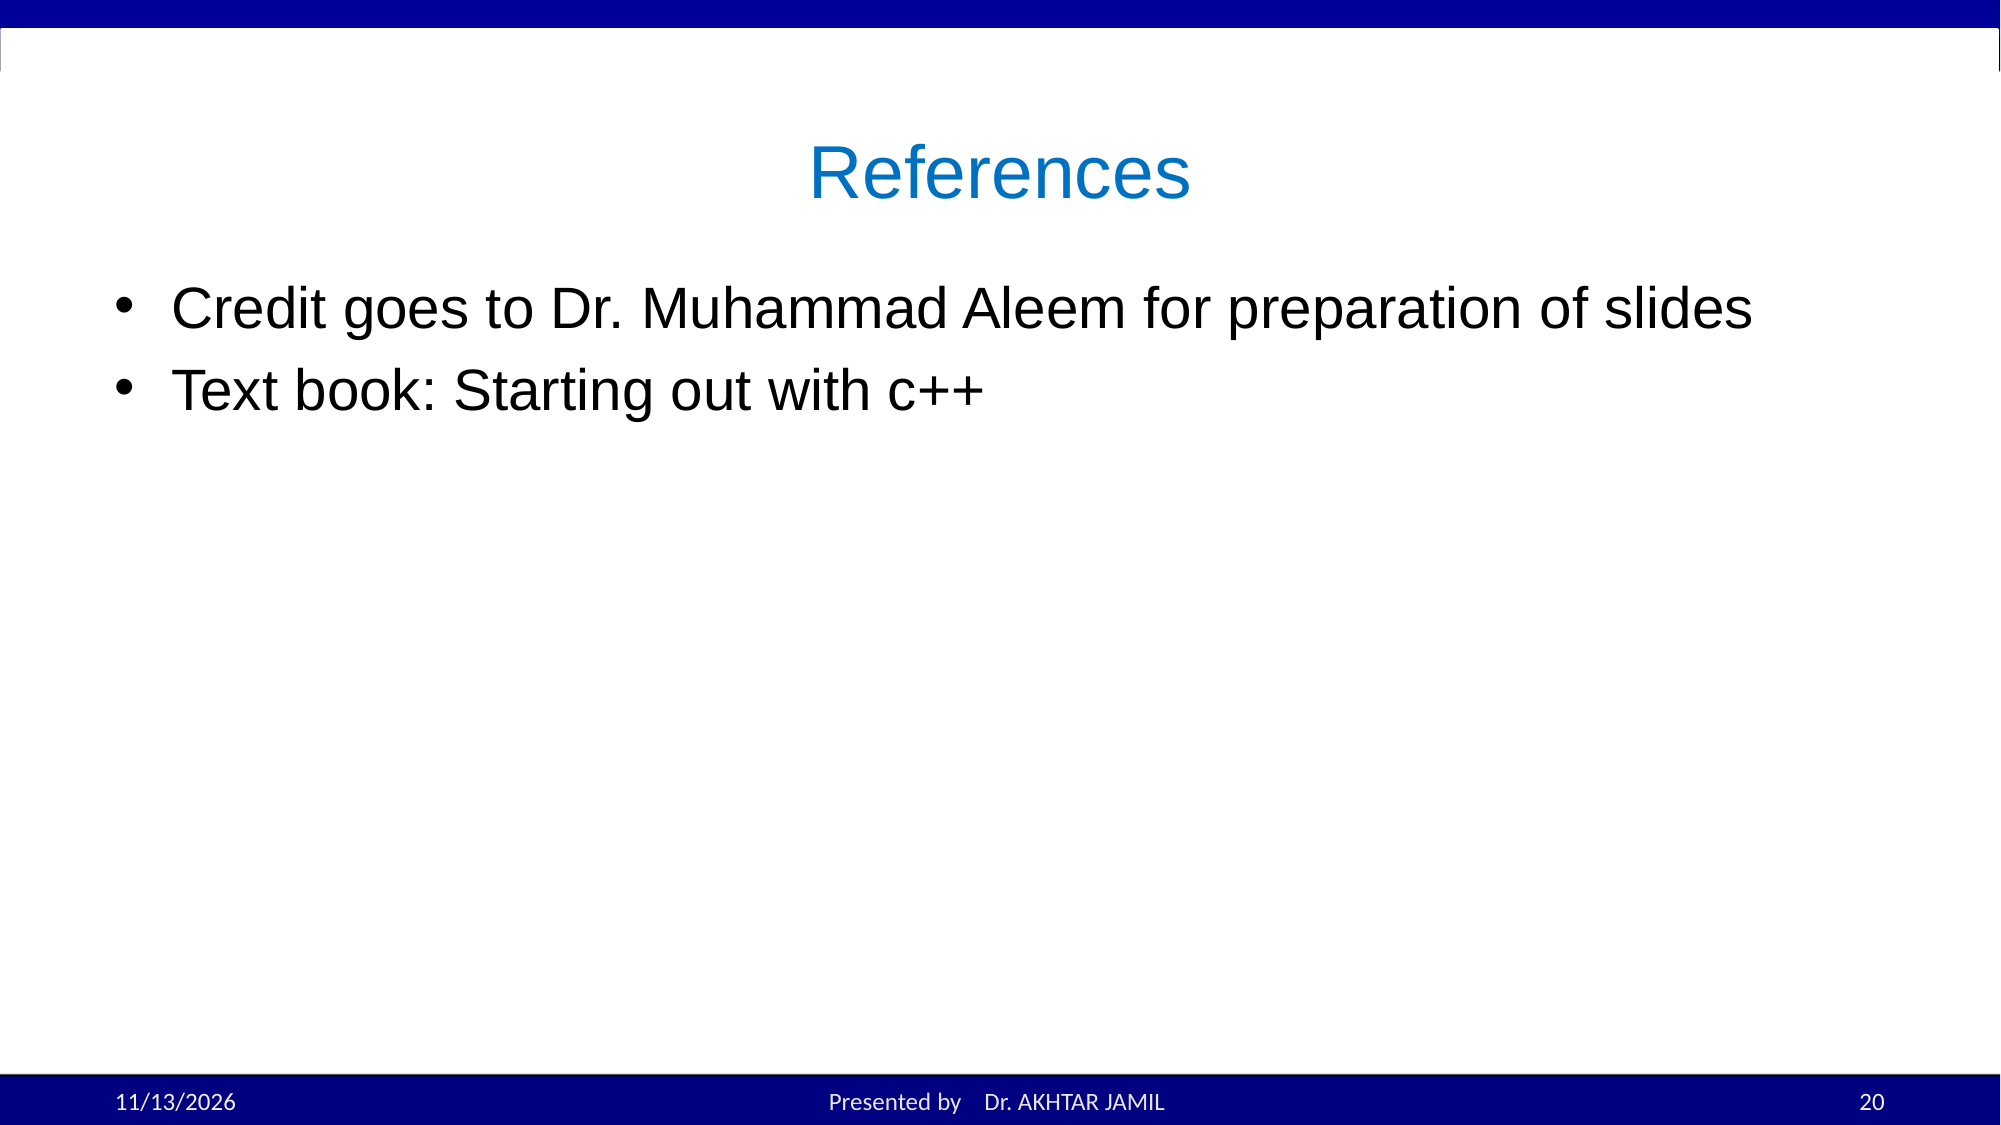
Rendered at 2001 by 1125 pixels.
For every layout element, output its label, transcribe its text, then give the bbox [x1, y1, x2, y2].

slide_number 20 [1433, 1062, 1900, 1125]
picture [0, 0, 2001, 1125]
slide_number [99, 1062, 567, 1125]
footer Presented by Dr. AKHTAR JAMIL [683, 1062, 1317, 1125]
list Credit goes to Dr. Muhammad Aleem for preparation of slides Text book: Starting out with c++ [99, 262, 1900, 1005]
title References [99, 99, 1900, 238]
